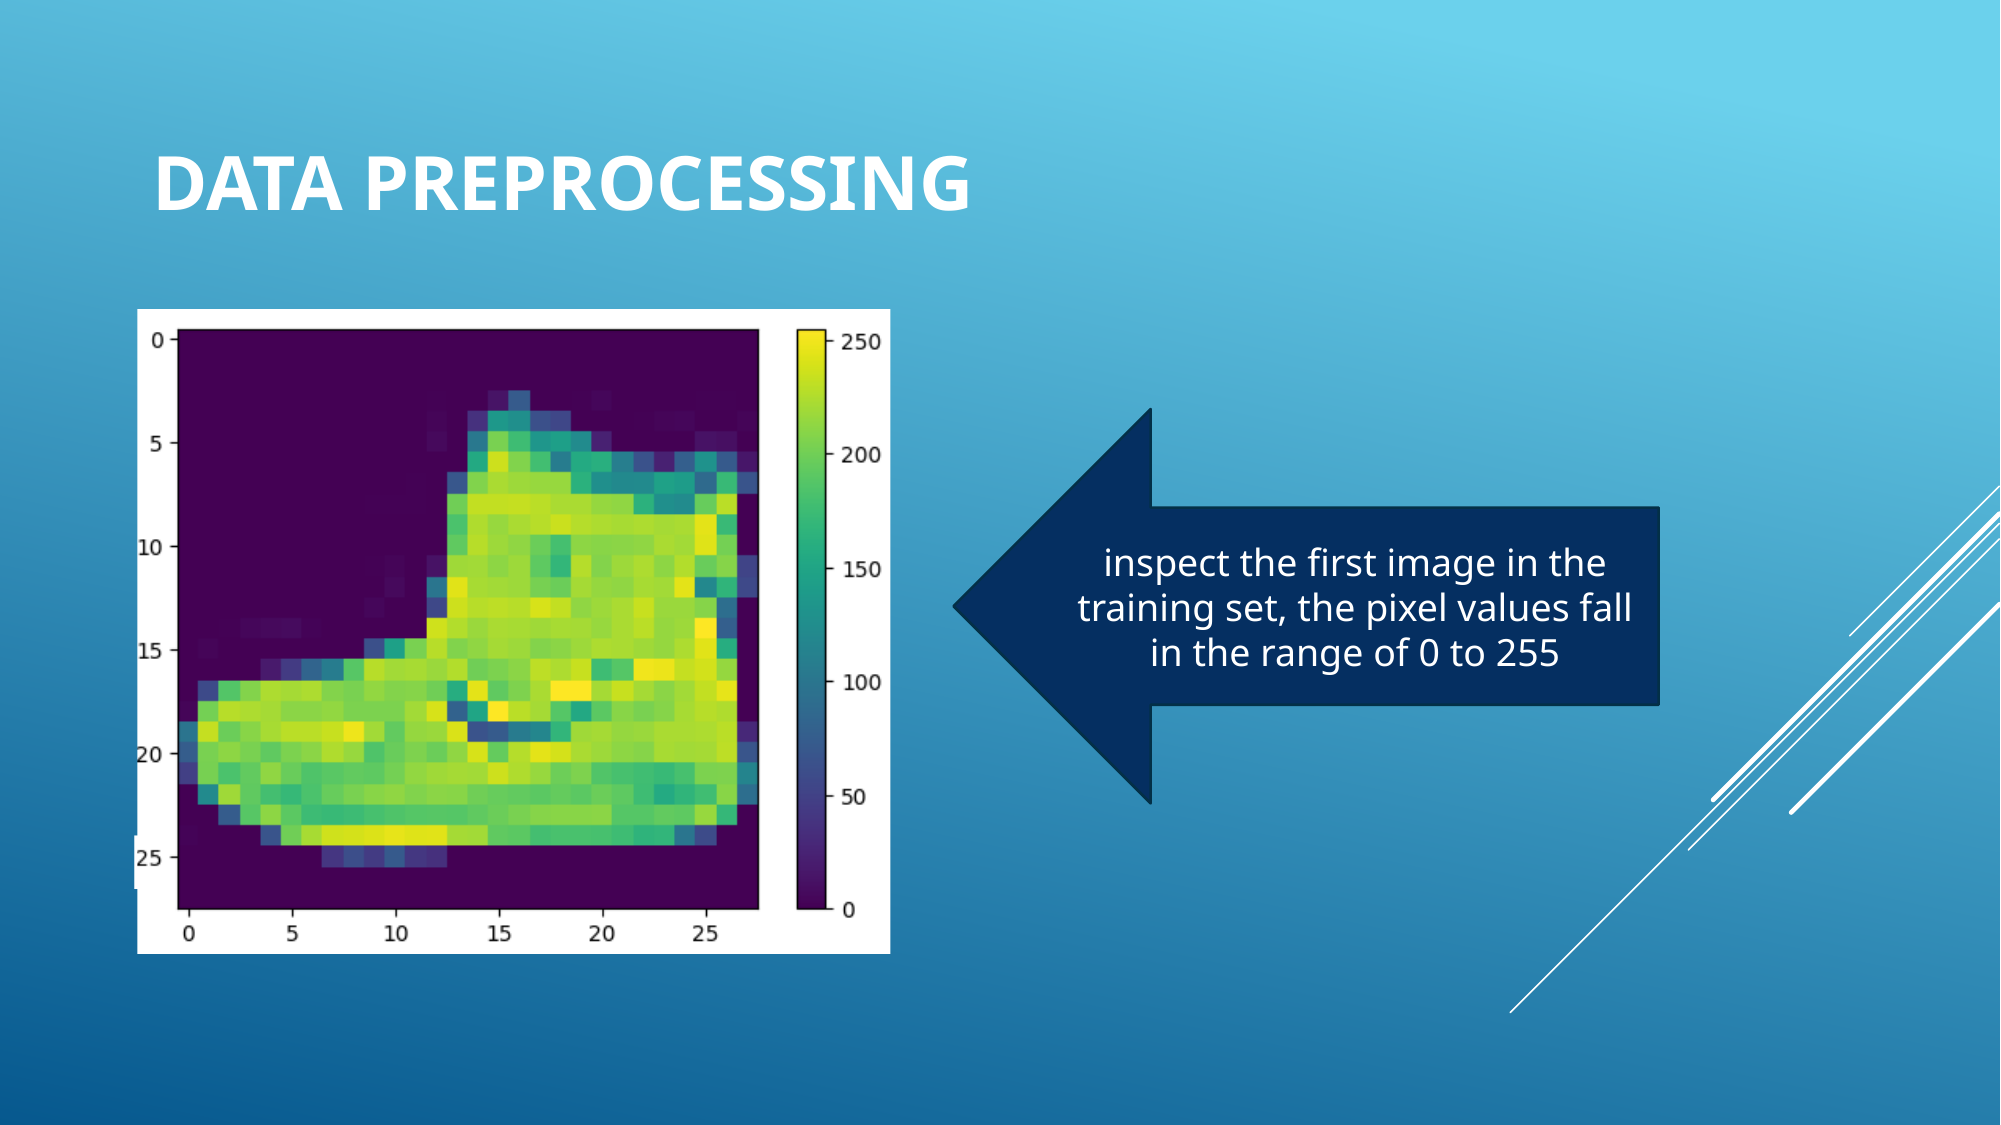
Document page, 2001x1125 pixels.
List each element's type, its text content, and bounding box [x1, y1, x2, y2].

list DATA PREPROCESSING [137, 129, 1040, 232]
picture [137, 309, 891, 954]
text_box inspect the first image in the training set, the pixel values fall in the range of 0 to 255 [952, 407, 1660, 805]
title EDA [112, 736, 1513, 984]
